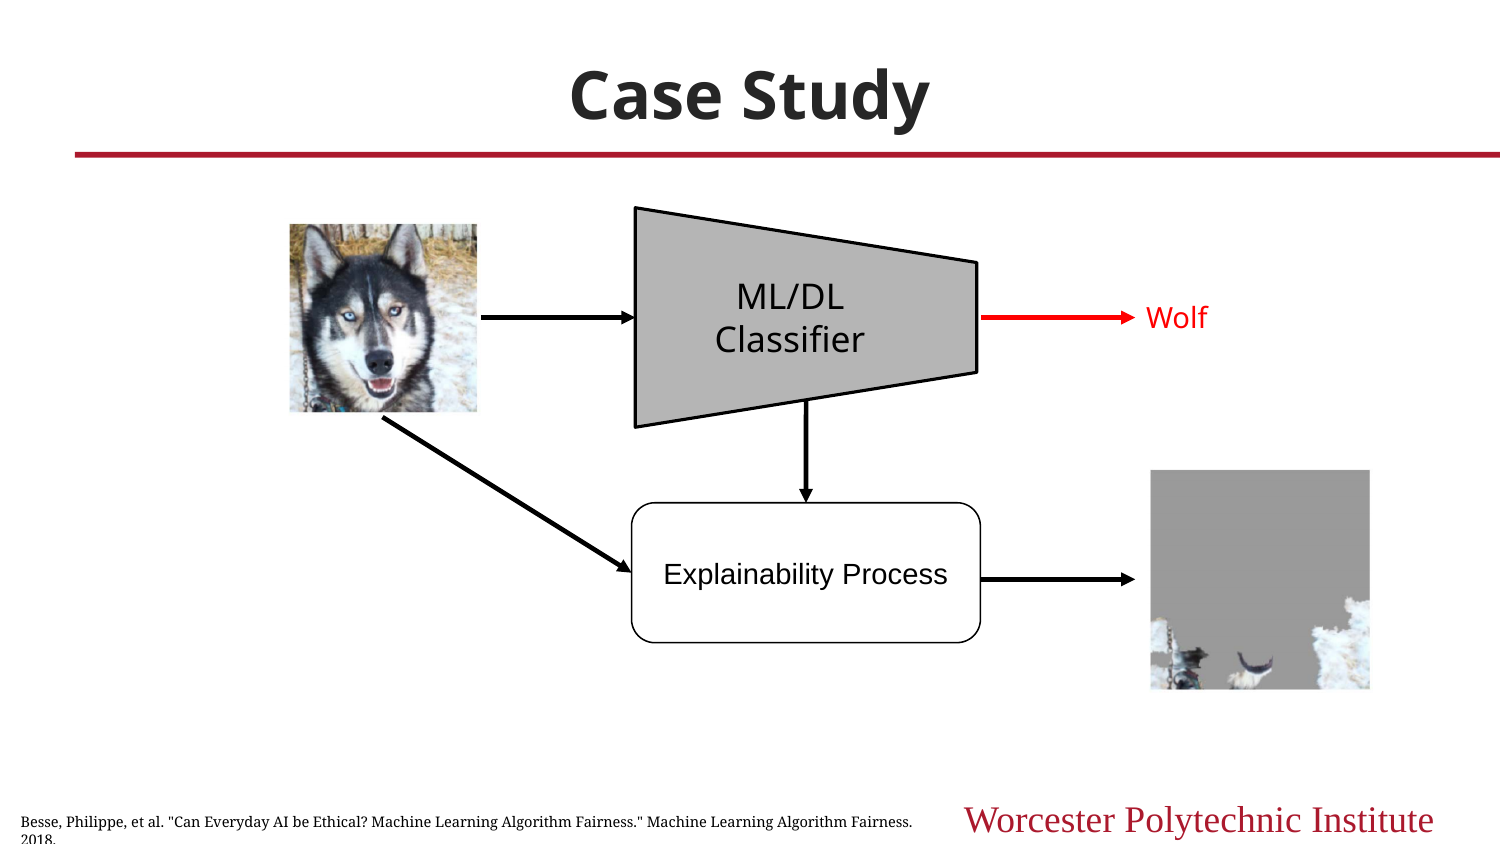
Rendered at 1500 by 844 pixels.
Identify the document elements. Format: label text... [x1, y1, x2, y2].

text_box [382, 416, 632, 573]
text_box ML/DL Classifier [686, 259, 894, 375]
text_box Besse, Philippe, et al. "Can Everyday AI be Ethical? Machine Learning Algorithm Fairness." Machine Learning Algorithm Fairness. 2018. [5, 798, 953, 844]
text_box Explainability Process [631, 502, 981, 643]
picture [1146, 465, 1373, 693]
picture [283, 217, 481, 418]
text_box [635, 207, 977, 428]
text_box Wolf [1131, 284, 1322, 350]
title Case Study [75, 42, 1425, 141]
